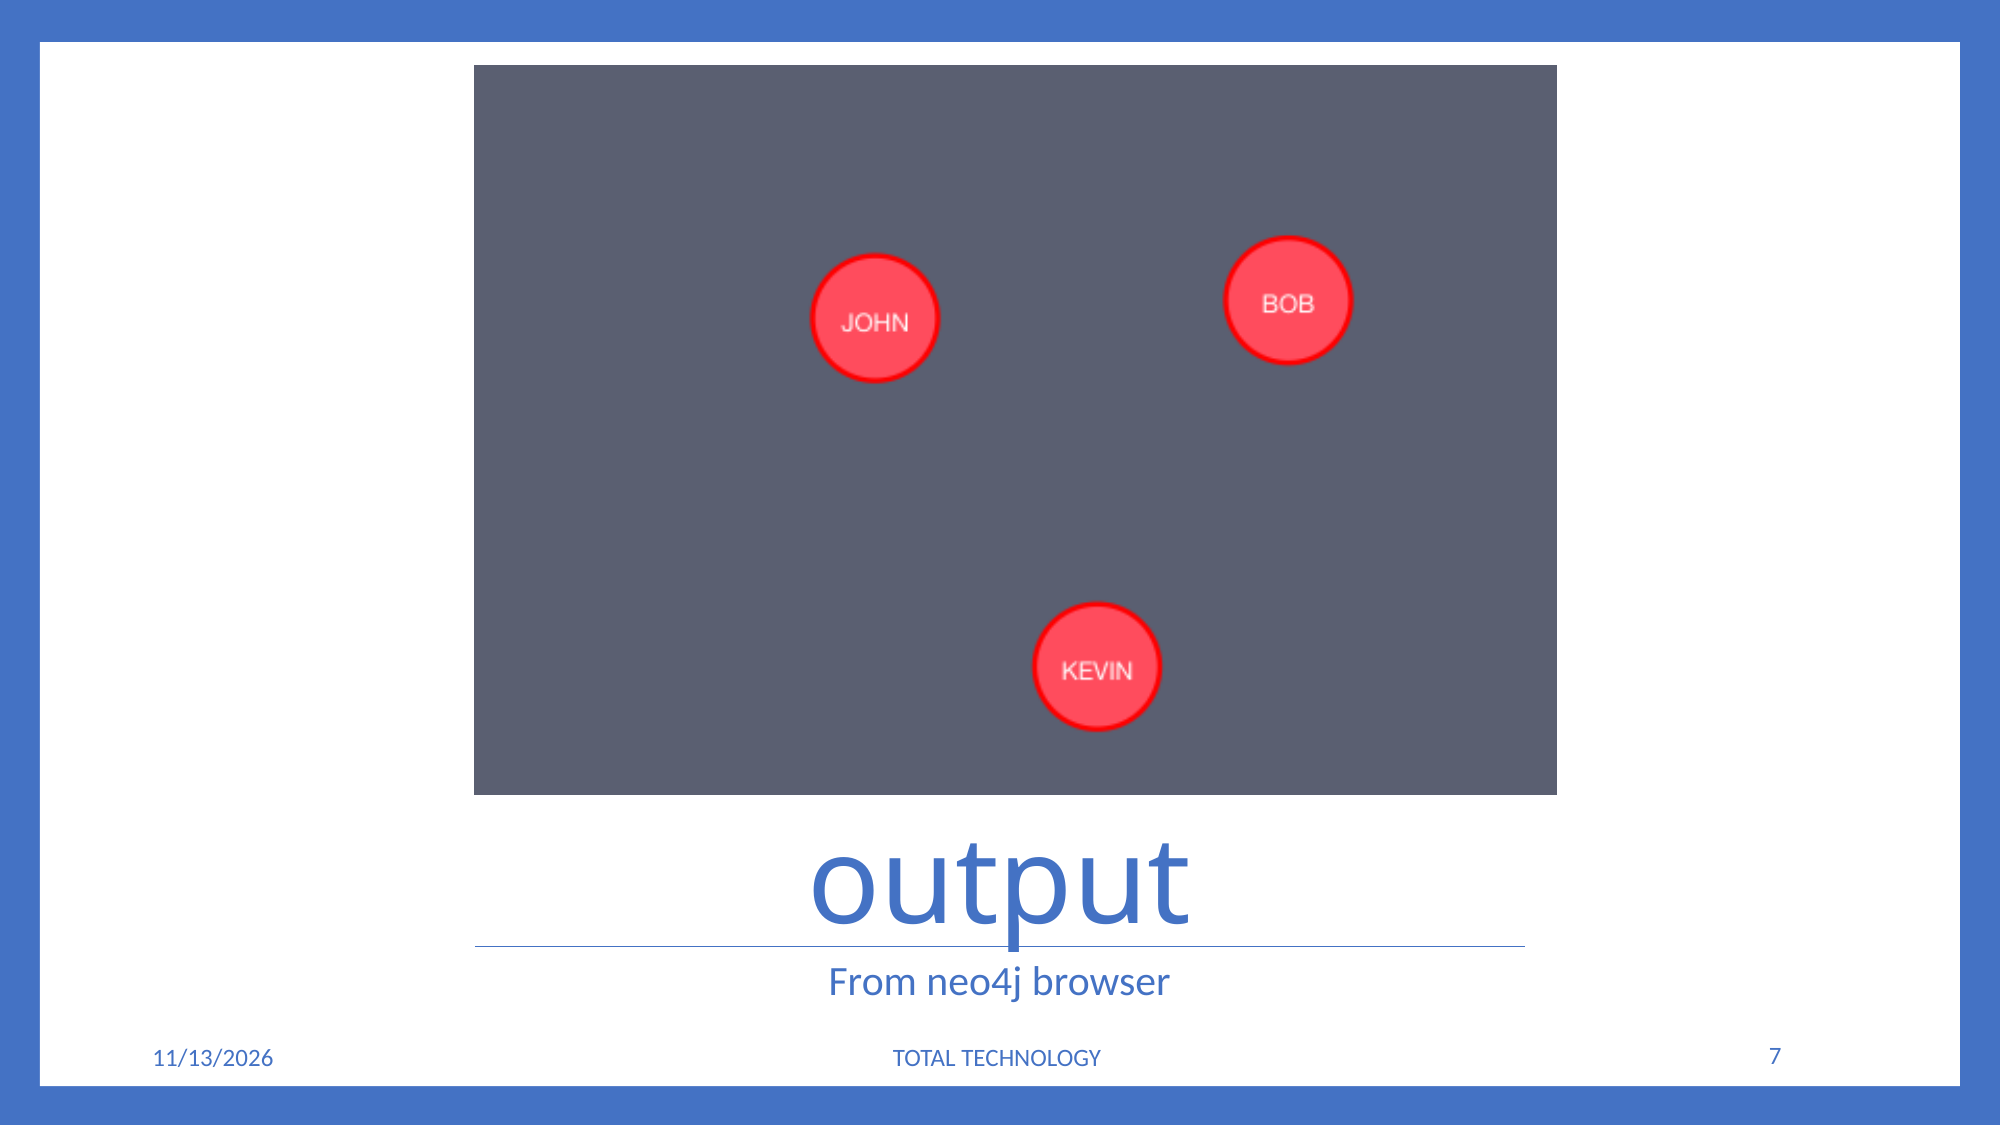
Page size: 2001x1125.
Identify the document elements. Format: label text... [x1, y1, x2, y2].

footer TOTAL TECHNOLOGY [662, 1026, 1338, 1087]
text_box [39, 41, 1961, 1087]
list From neo4j browser [280, 951, 1719, 1024]
picture [474, 65, 1557, 795]
title output [182, 701, 1818, 958]
slide_number 7 [1412, 1026, 1863, 1087]
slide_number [137, 1026, 588, 1087]
text_box [0, 0, 2000, 1125]
